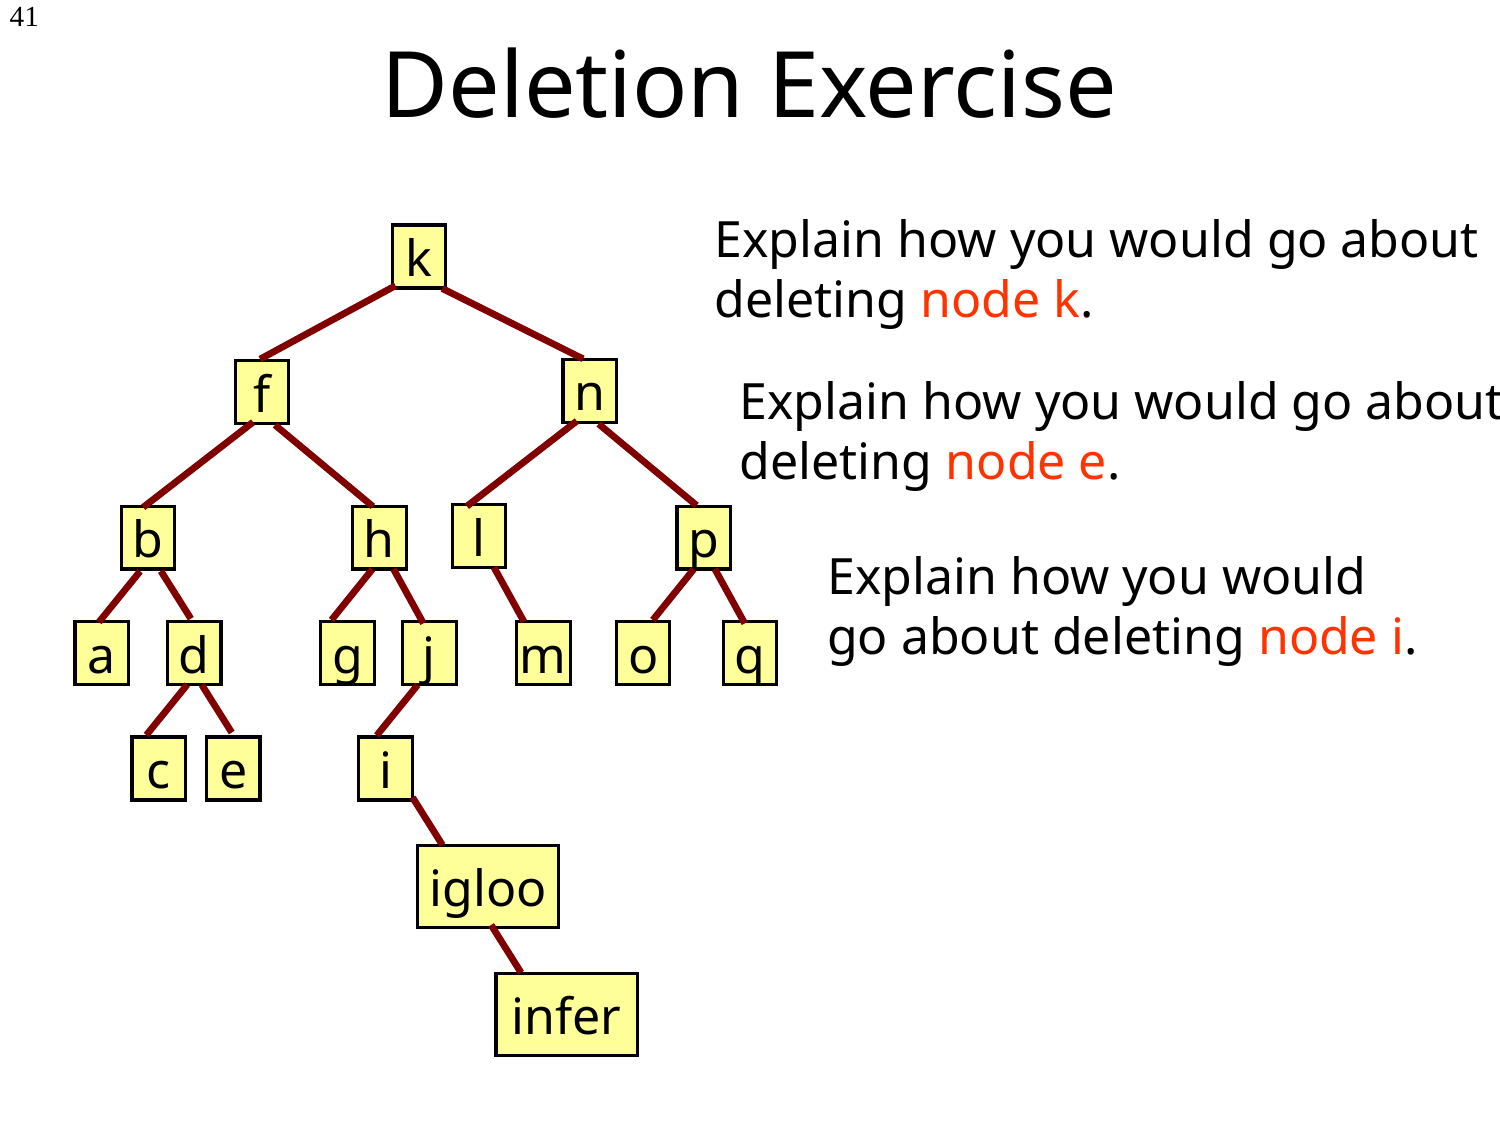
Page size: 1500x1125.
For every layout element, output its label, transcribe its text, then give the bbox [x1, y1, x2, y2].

text_box o [616, 621, 670, 685]
text_box k [392, 224, 446, 288]
text_box b [121, 506, 175, 569]
text_box p [677, 506, 731, 569]
text_box a [74, 621, 129, 685]
text_box Explain how you would go about deleting node e. [725, 362, 1500, 498]
title Deletion Exercise [112, 0, 1388, 175]
text_box d [167, 621, 221, 685]
text_box i [358, 737, 413, 800]
text_box l [452, 504, 506, 568]
slide_number 41 [0, 0, 55, 65]
text_box q [723, 621, 777, 685]
text_box n [562, 359, 617, 423]
text_box j [402, 621, 457, 685]
text_box Explain how you would go about deleting node i. [812, 537, 1450, 673]
text_box c [131, 737, 186, 800]
text_box f [235, 360, 289, 424]
text_box h [352, 506, 407, 569]
text_box Explain how you would go about deleting node k. [699, 199, 1500, 335]
text_box infer [496, 973, 638, 1056]
text_box e [206, 737, 261, 800]
text_box igloo [417, 845, 559, 928]
text_box g [320, 621, 375, 685]
text_box m [516, 621, 571, 685]
